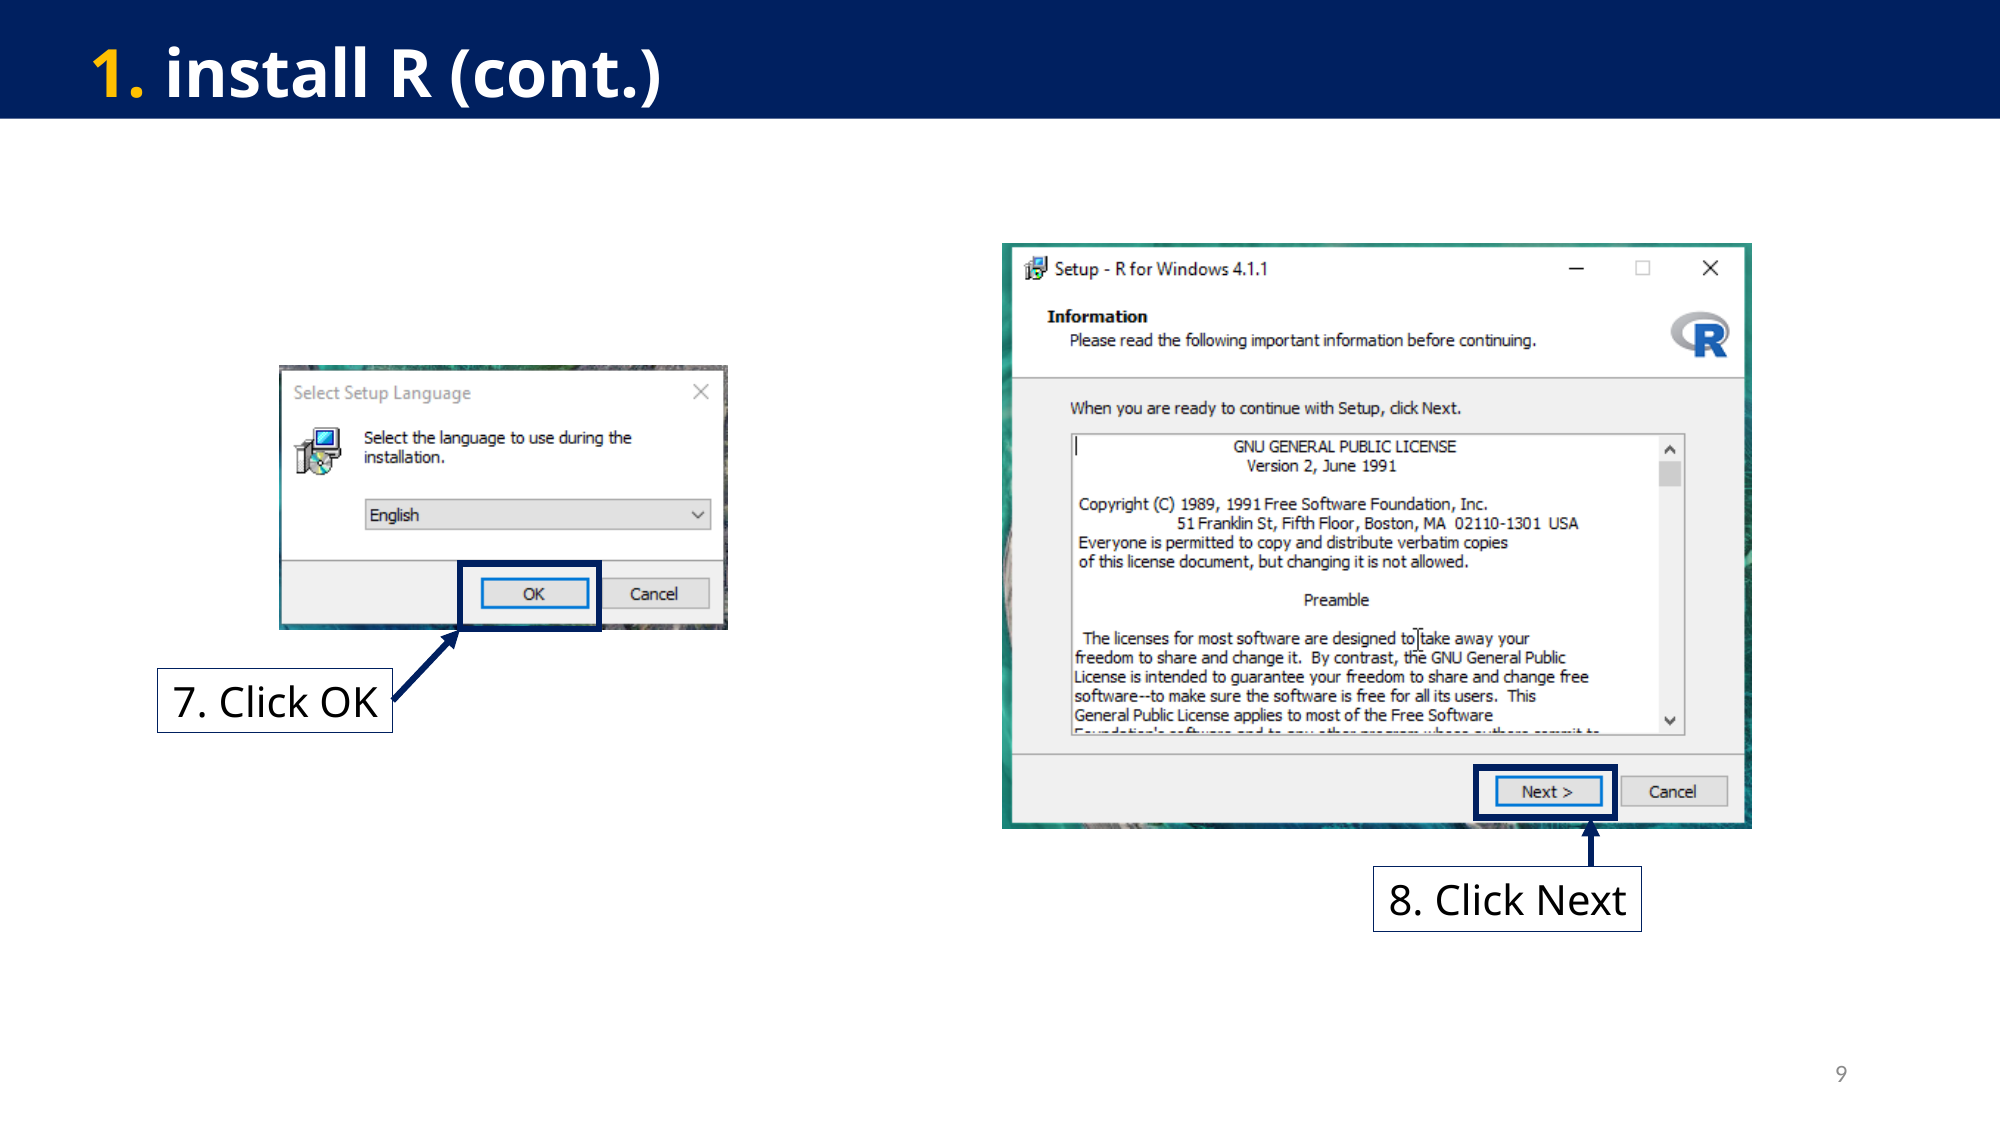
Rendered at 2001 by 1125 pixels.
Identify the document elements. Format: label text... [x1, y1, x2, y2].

text_box 8. Click Next [1373, 866, 1642, 932]
picture [279, 365, 728, 630]
text_box 1. install R (cont.) [0, 0, 2000, 119]
slide_number 9 [1412, 1042, 1863, 1103]
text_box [391, 629, 460, 701]
text_box 7. Click OK [157, 668, 393, 733]
picture [1001, 243, 1752, 829]
